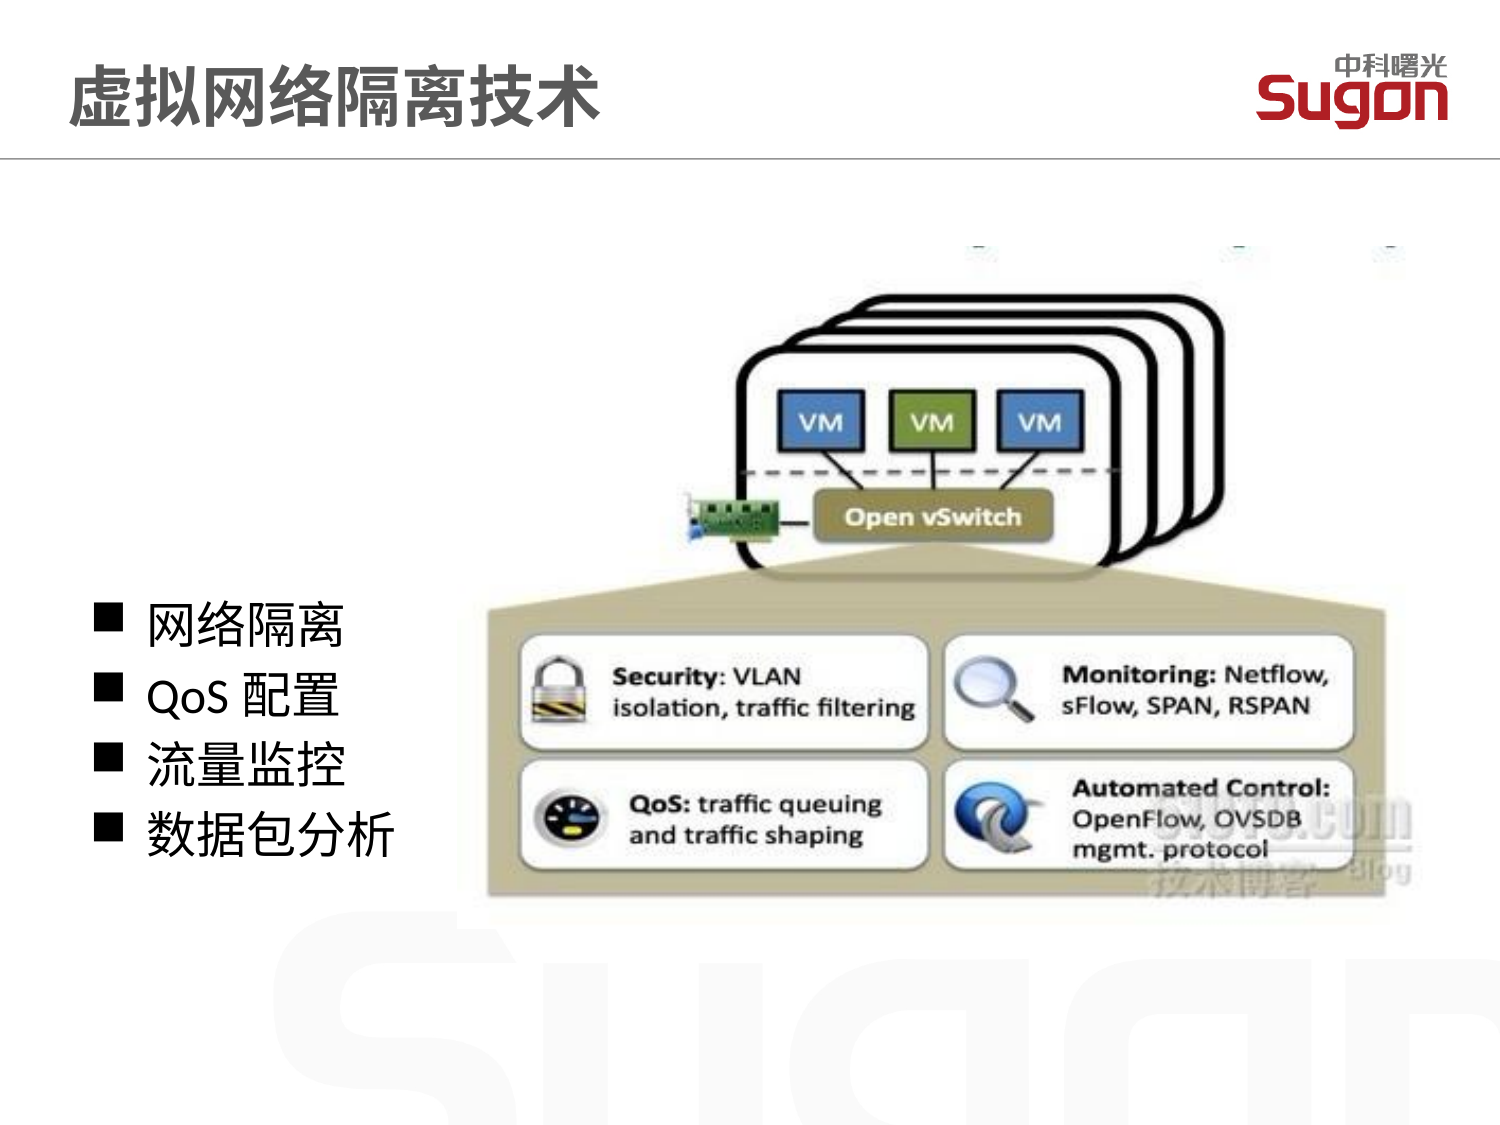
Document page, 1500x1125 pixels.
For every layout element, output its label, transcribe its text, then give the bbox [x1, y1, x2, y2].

picture [0, 0, 1500, 1125]
list 网络隔离 QoS配置 流量监控 数据包分析 [75, 585, 422, 938]
title 虚拟网络隔离技术 [52, 46, 1376, 143]
